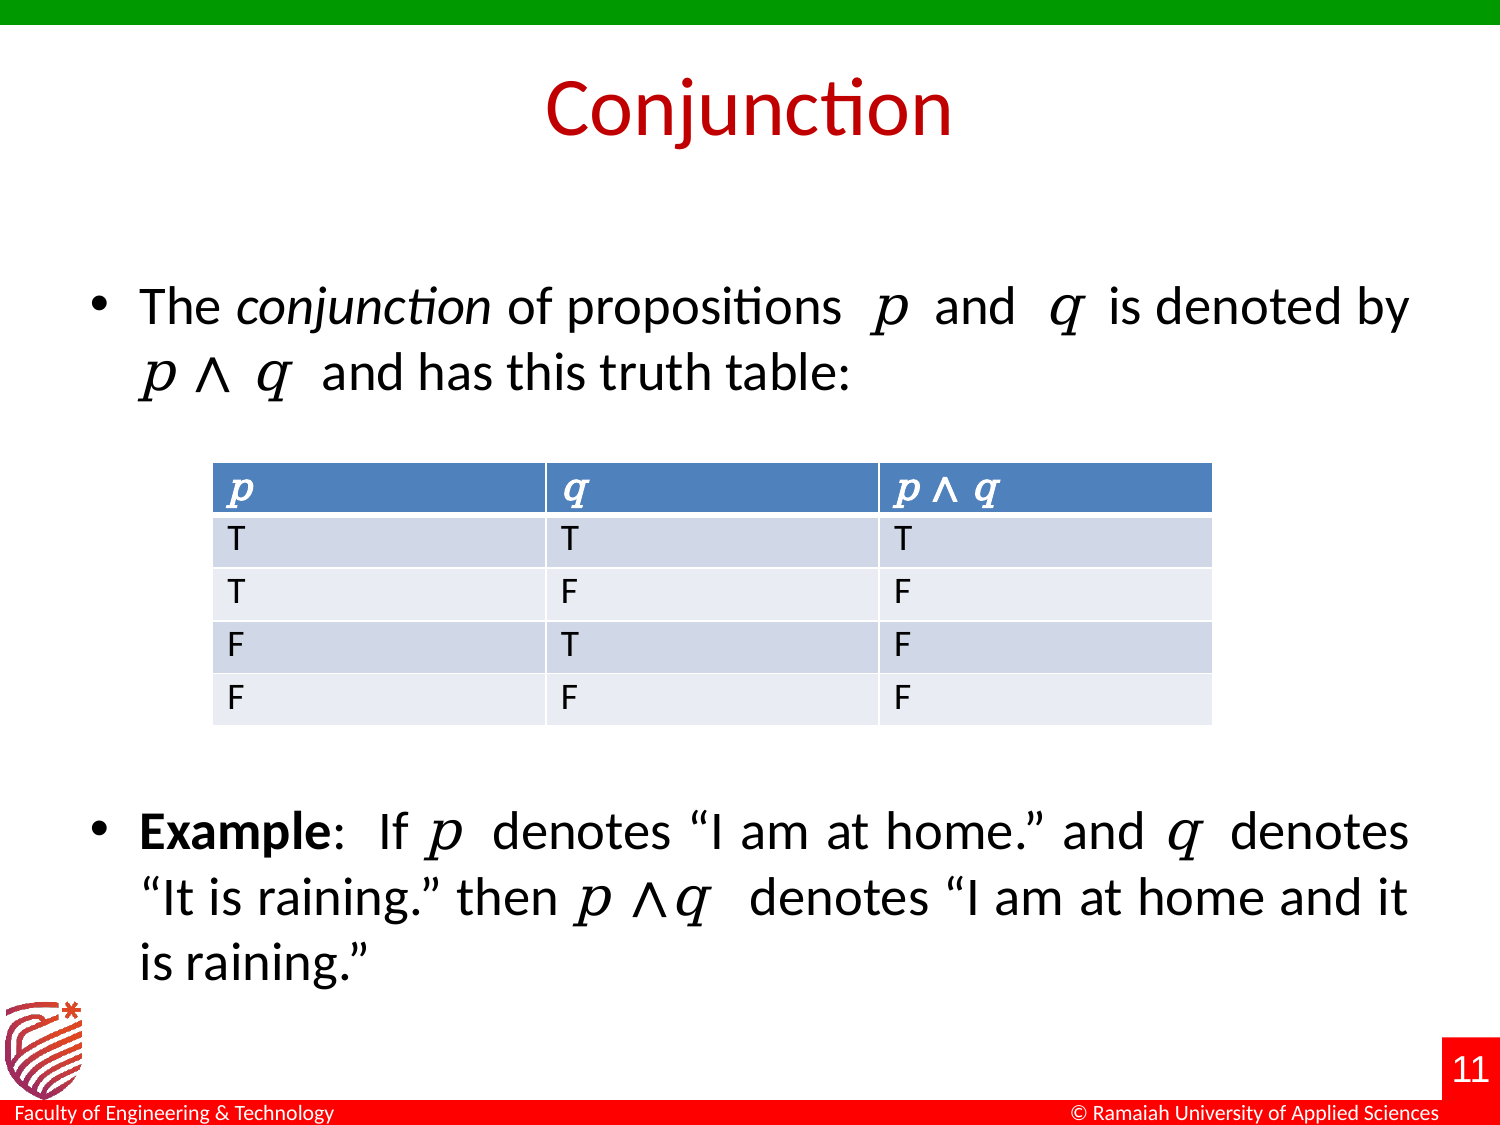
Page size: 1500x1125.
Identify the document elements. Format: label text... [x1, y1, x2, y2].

table_cell F [213, 674, 545, 725]
table_cell F [547, 569, 878, 620]
table_cell T [880, 518, 1212, 567]
table_cell T [547, 622, 878, 673]
table_cell T [213, 569, 545, 620]
title Conjunction [75, 45, 1425, 233]
table_header p ∧ q [880, 463, 1212, 512]
table_cell T [213, 518, 545, 567]
table_cell F [880, 674, 1212, 725]
table_cell T [547, 518, 878, 567]
table_cell F [547, 674, 878, 725]
list The conjunction of propositions p and q is denoted by p ∧ q and has this truth table: Example: If p denotes “I am at home.” and q denotes “It is raining.” then p ∧q denotes “I am at home and it is raining.” [75, 262, 1425, 1005]
table_header p [213, 463, 545, 512]
table_header q [547, 463, 878, 512]
picture [5, 1001, 82, 1100]
table_cell F [213, 622, 545, 673]
table_cell F [880, 622, 1212, 673]
table_cell F [880, 569, 1212, 620]
